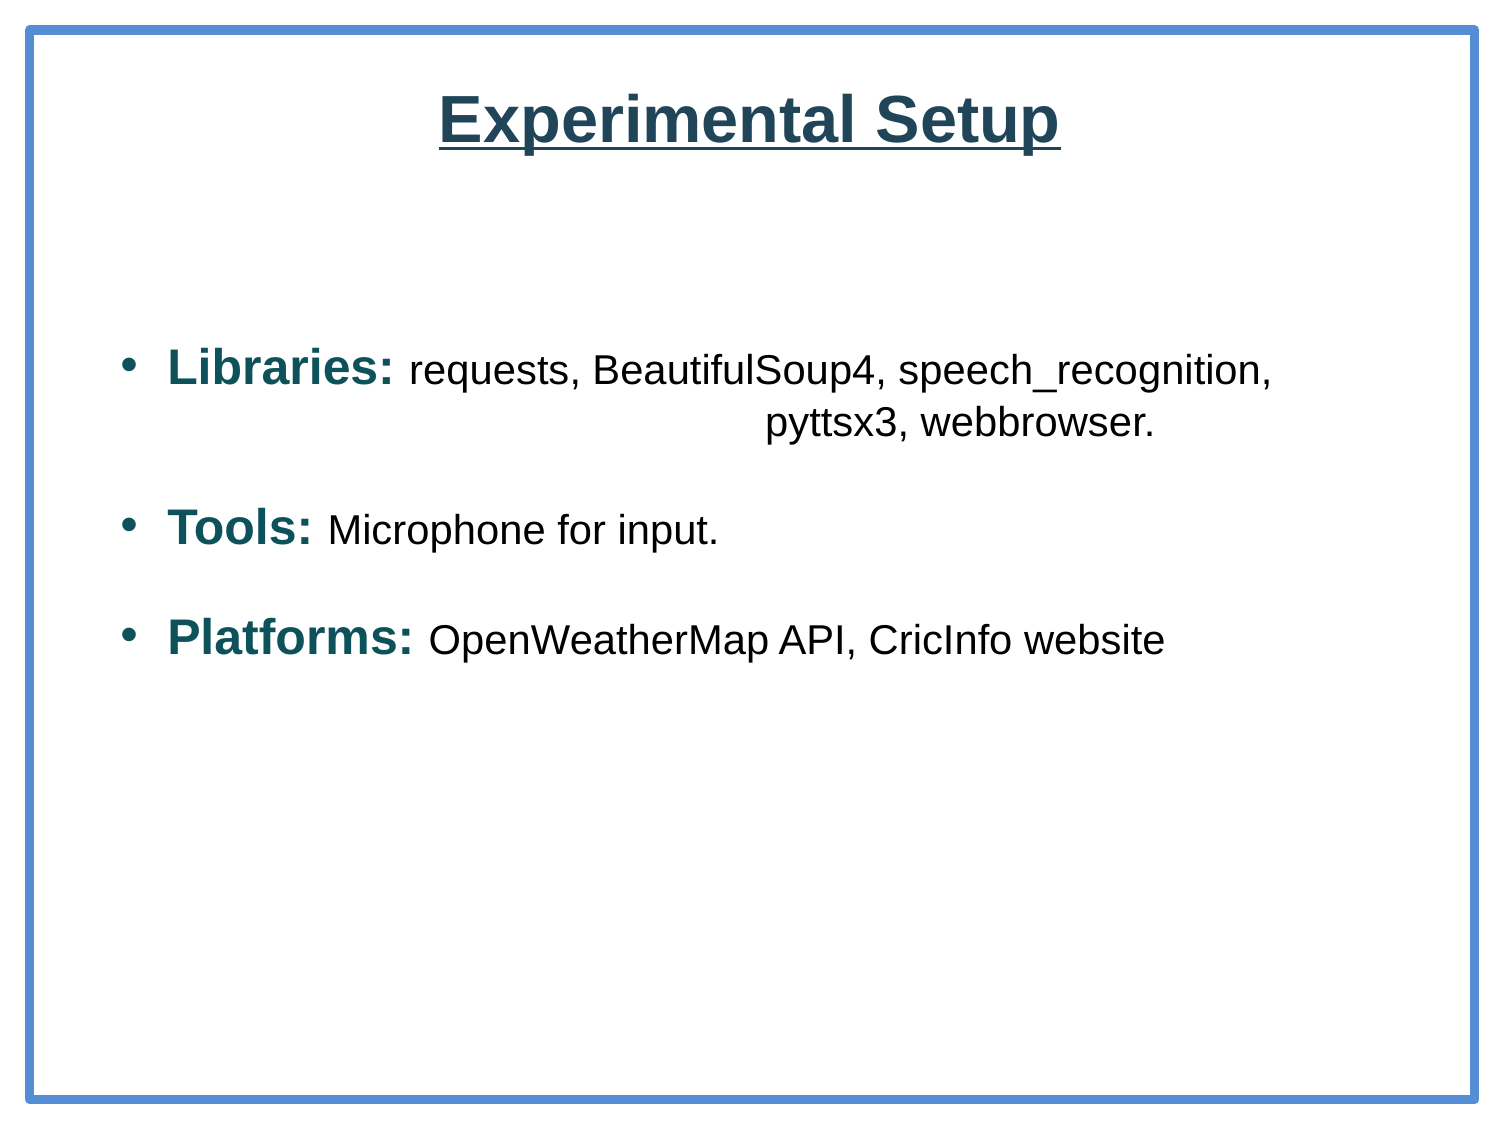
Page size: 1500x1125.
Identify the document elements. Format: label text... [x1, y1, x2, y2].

text_box [29, 30, 1475, 1100]
text_box [1425, 15, 1492, 76]
text_box Libraries: requests, BeautifulSoup4, speech_recognition, pyttsx3, webbrowser. Tools: Microphone for input. Platforms: OpenWeatherMap API, CricInfo website [105, 327, 1393, 672]
